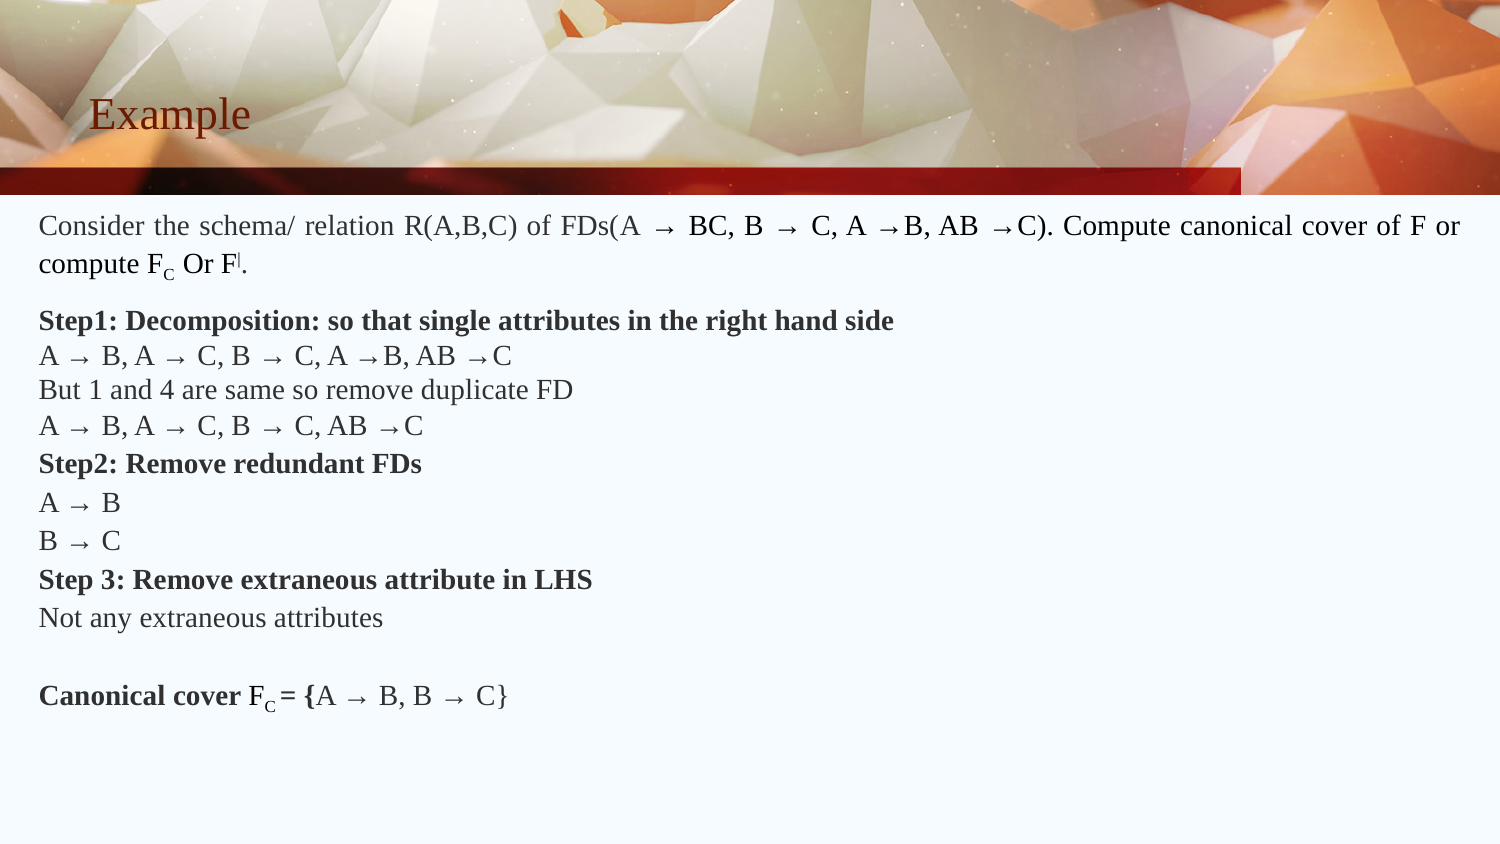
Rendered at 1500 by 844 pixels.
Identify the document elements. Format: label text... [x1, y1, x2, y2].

picture [0, 0, 1500, 844]
title Example [73, 21, 1427, 147]
list Consider the schema/ relation R(A,B,C) of FDs(A → BC, B → C, A →B, AB →C). Compute canonical cover of F or compute FC Or F|. Step1: Decomposition: so that single attributes in the right hand side A → B, A → C, B → C, A →B, AB →C But 1 and 4 are same so remove duplicate FD A → B, A → C, B → C, AB →C Step2: Remove redundant FDs A → B B → C Step 3: Remove extraneous attribute in LHS Not any extraneous attributes Canonical cover FC = {A → B, B → C} [23, 196, 1477, 823]
